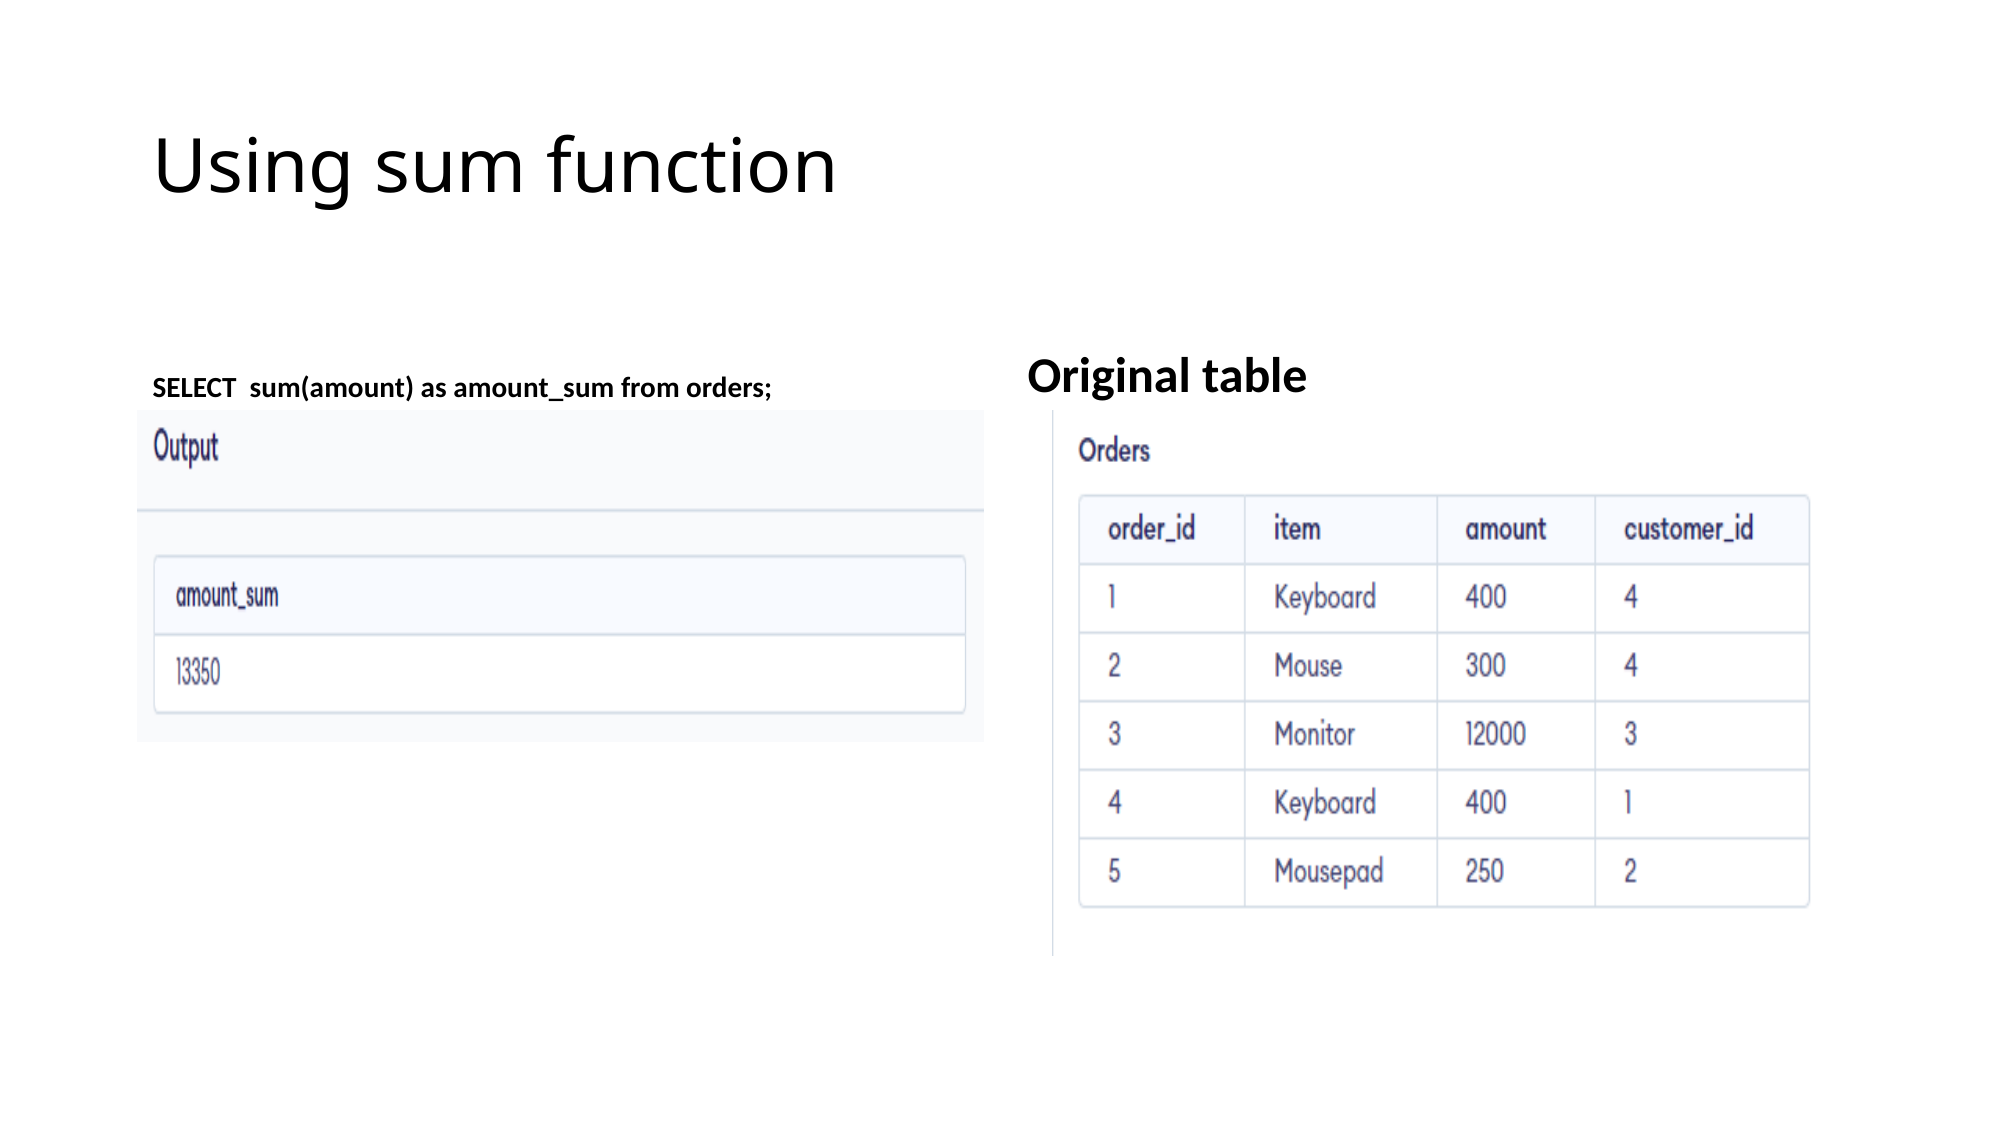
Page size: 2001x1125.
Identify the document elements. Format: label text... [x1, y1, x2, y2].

list SELECT sum(amount) as amount_sum from orders; [137, 275, 984, 410]
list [1052, 410, 1823, 956]
list Original table [1012, 275, 1863, 411]
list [137, 410, 984, 742]
title Using sum function [137, 59, 1863, 278]
